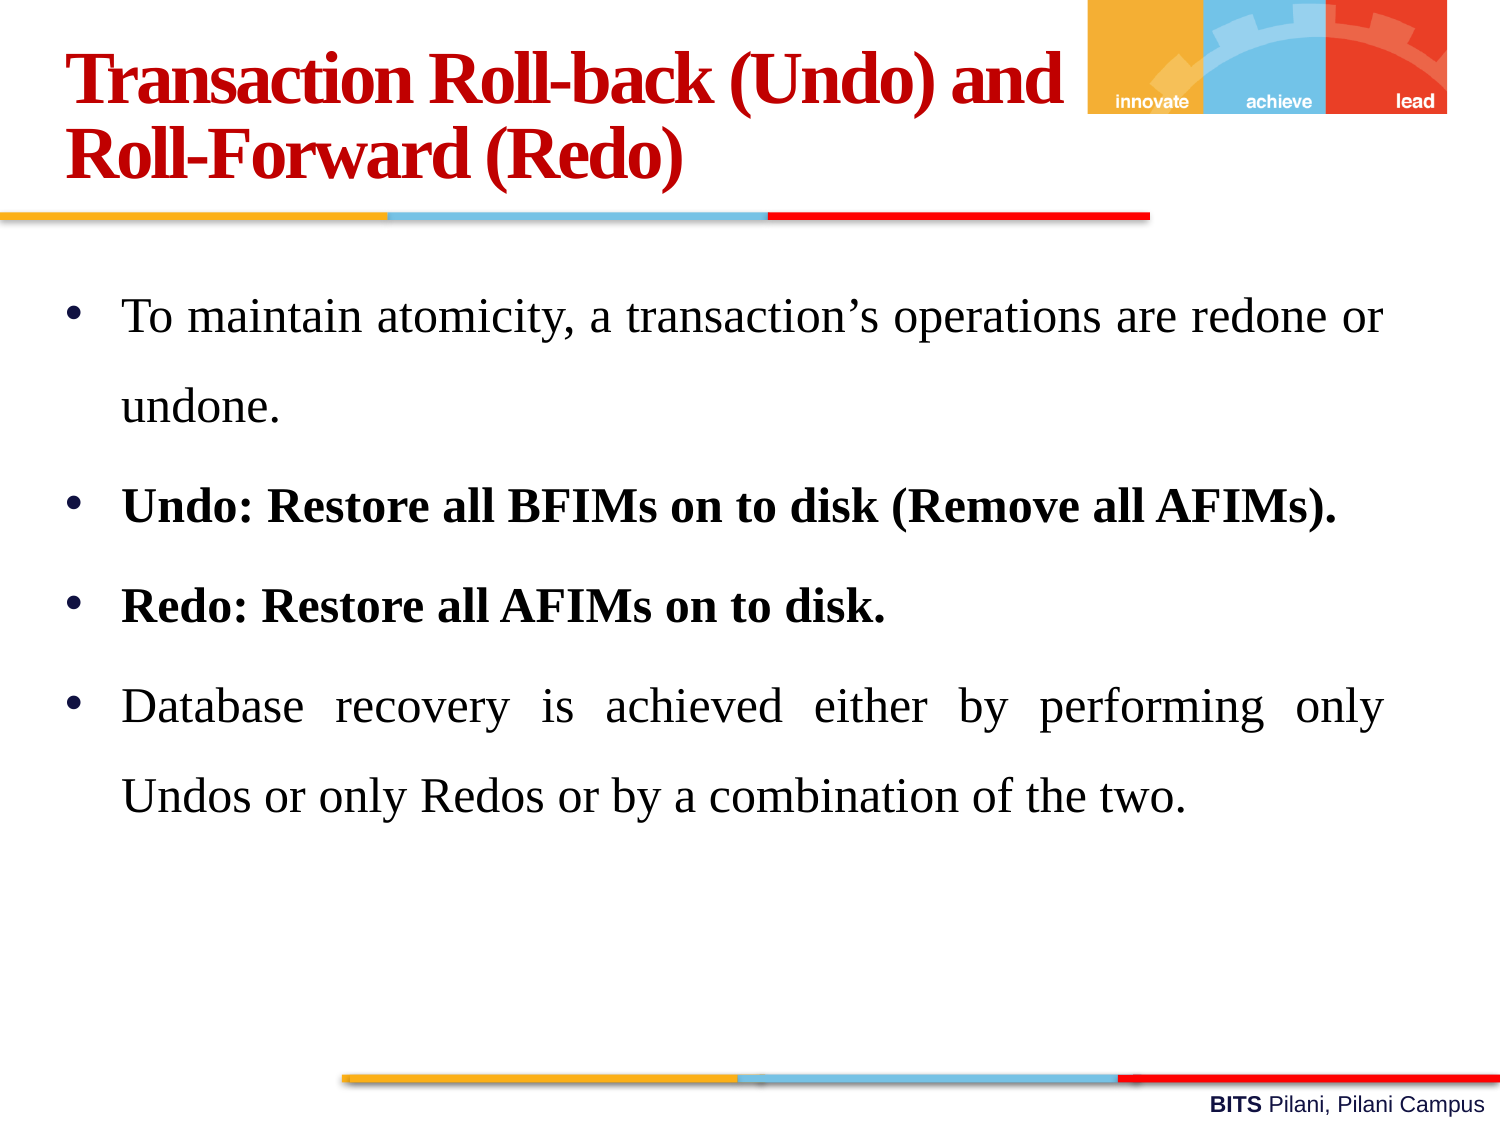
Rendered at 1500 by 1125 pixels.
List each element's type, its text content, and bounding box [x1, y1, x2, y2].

list To maintain atomicity, a transaction’s operations are redone or undone. Undo: Restore all BFIMs on to disk (Remove all AFIMs). Redo: Restore all AFIMs on to disk. Database recovery is achieved either by performing only Undos or only Redos or by a combination of the two. [50, 245, 1400, 988]
list Transaction Roll-back (Undo) and Roll-Forward (Redo) [50, 24, 1088, 213]
picture [1087, 0, 1448, 114]
